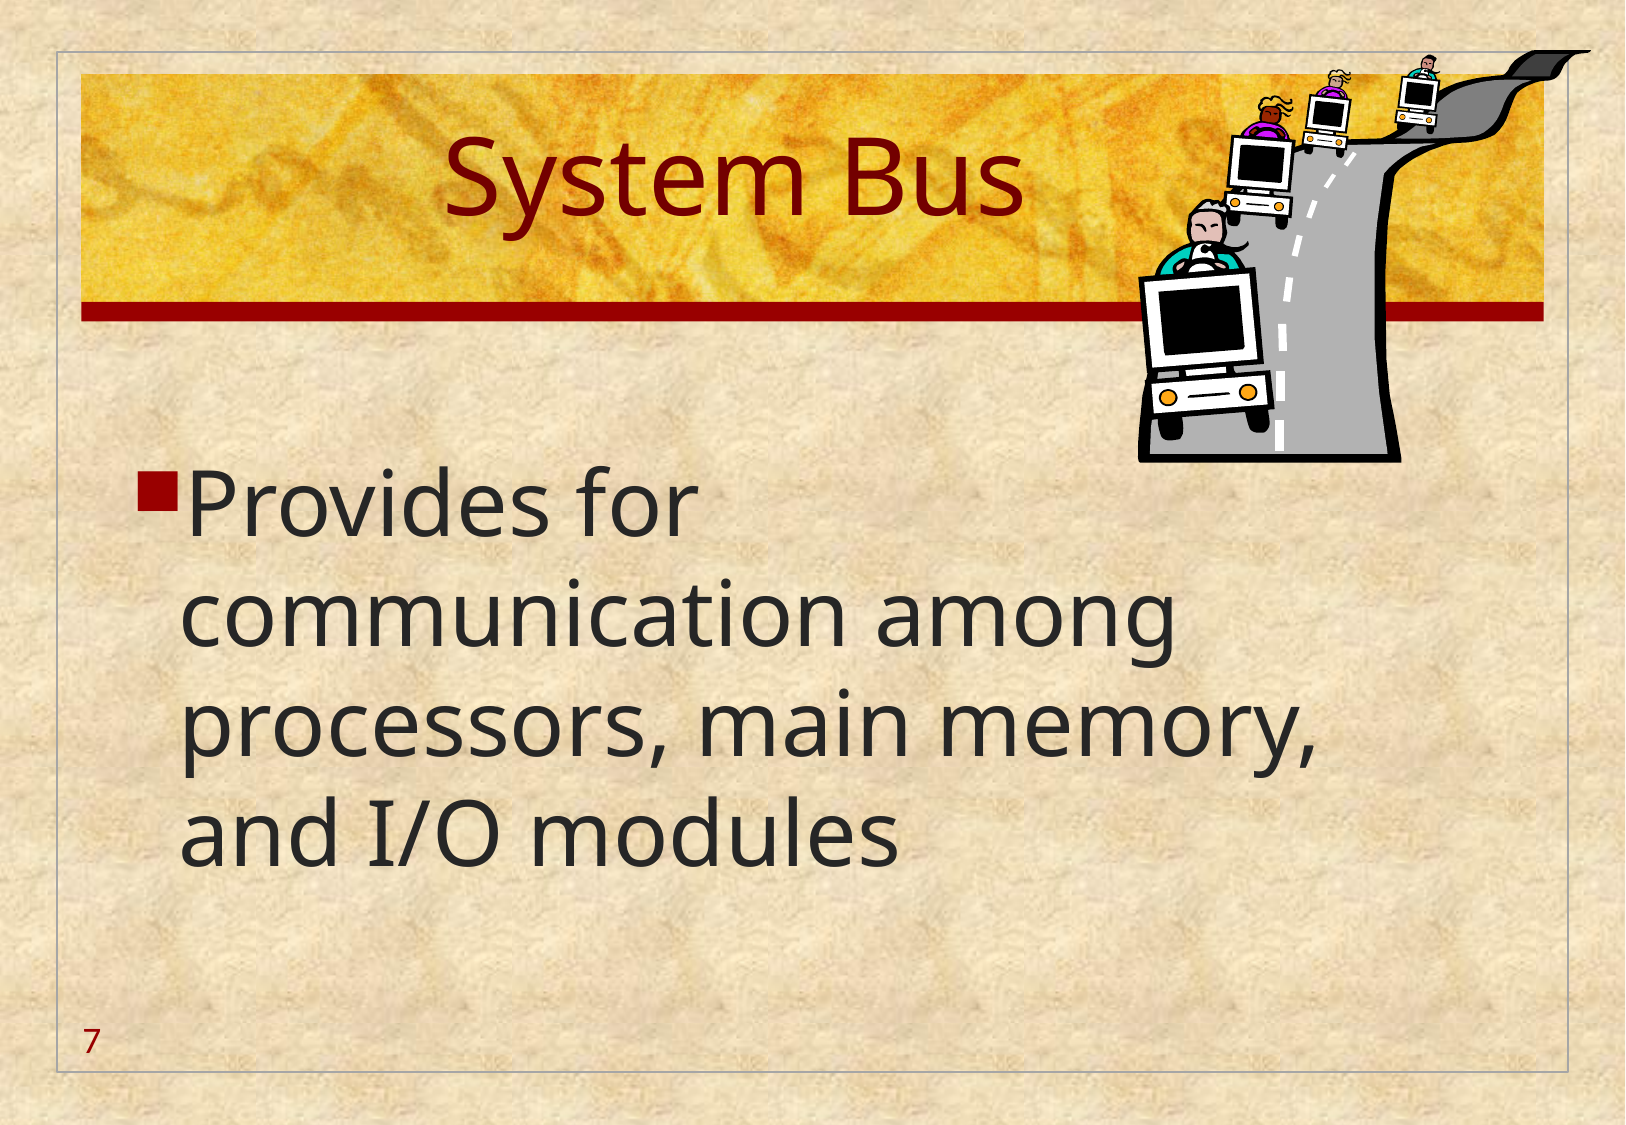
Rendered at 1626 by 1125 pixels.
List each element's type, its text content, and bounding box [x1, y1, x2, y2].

picture [0, 0, 1626, 1125]
list Provides for communication among processors, main memory, and I/O modules [117, 437, 1395, 1005]
slide_number 7 [67, 1008, 163, 1069]
title System Bus [117, 74, 1136, 238]
